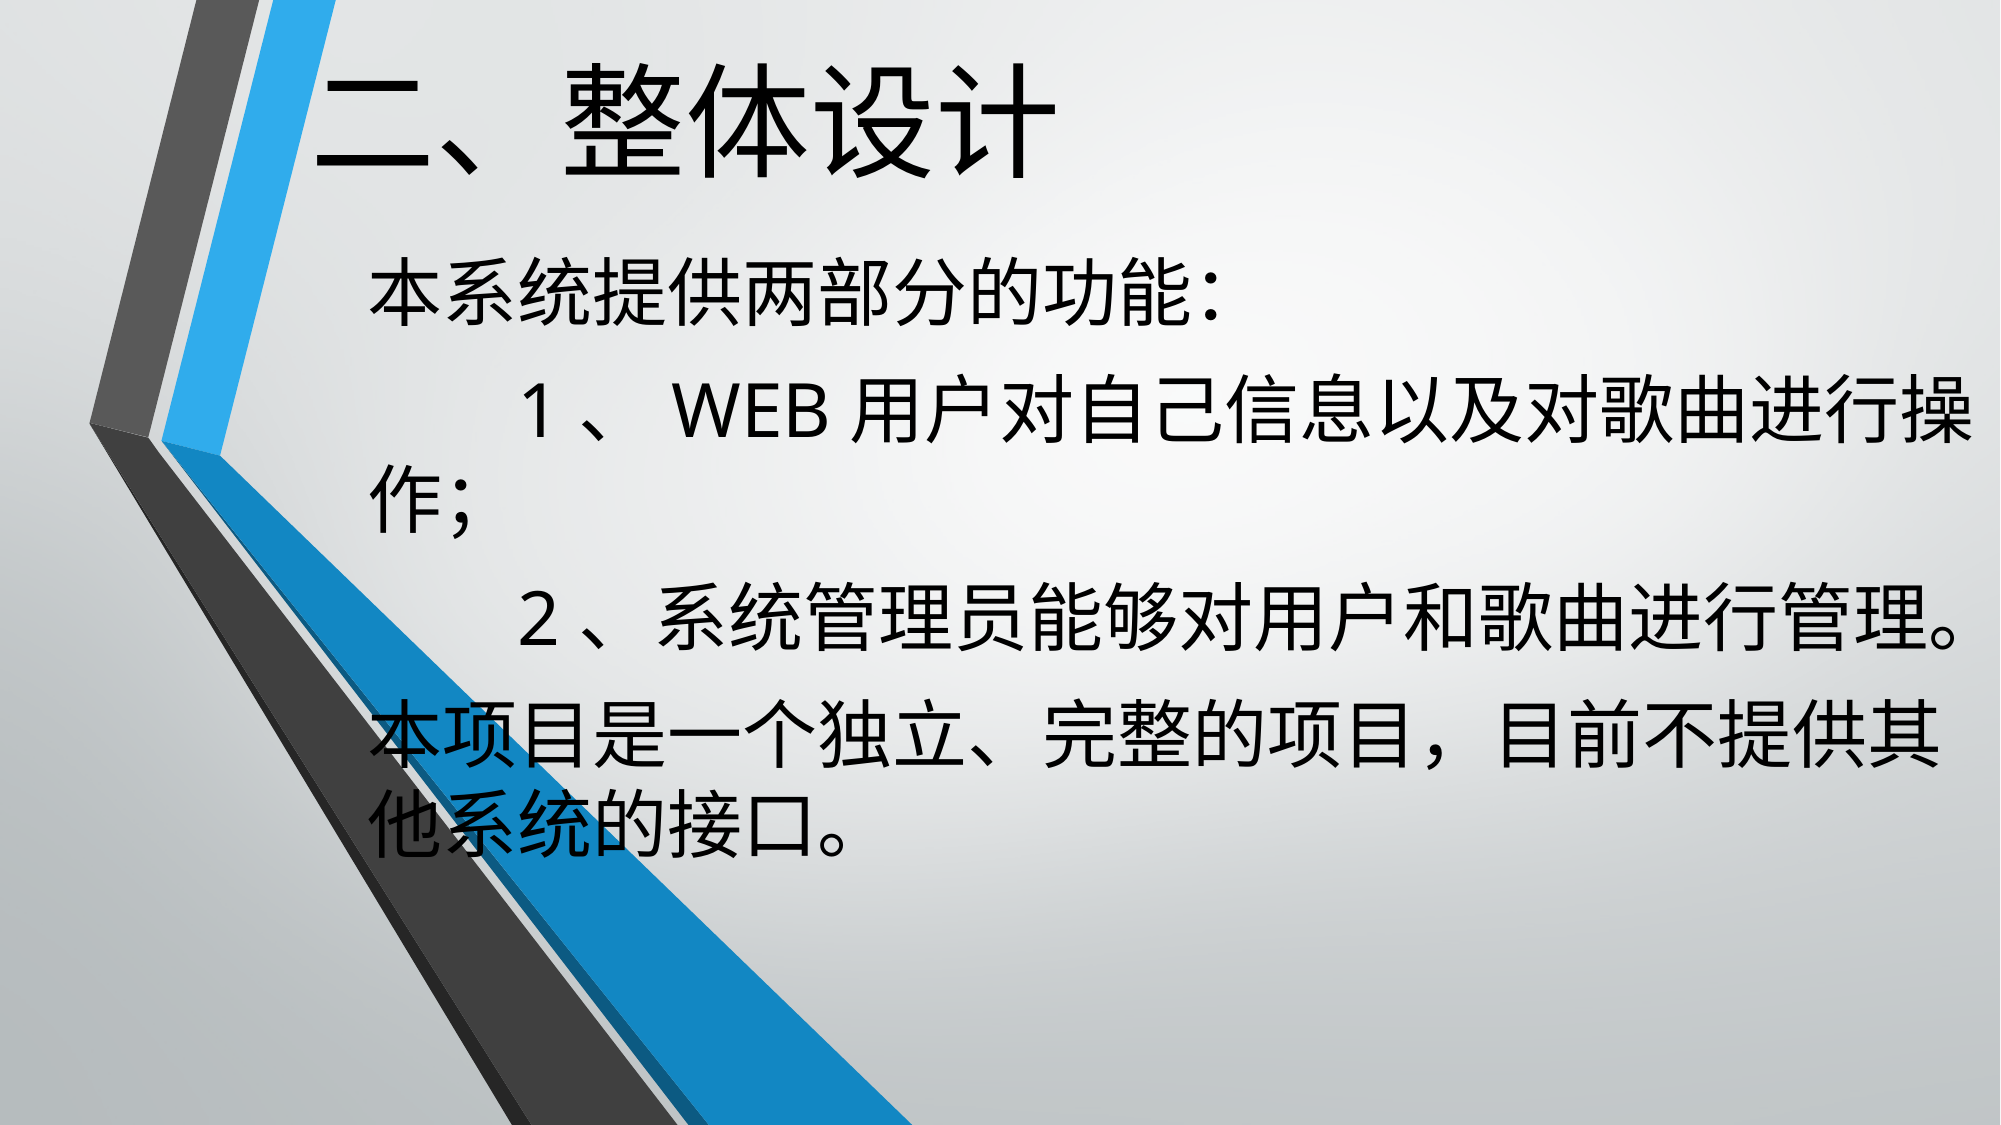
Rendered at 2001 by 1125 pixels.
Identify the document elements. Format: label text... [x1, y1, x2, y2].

title 二、整体设计 [295, 0, 1941, 201]
subtitle 本系统提供两部分的功能： 1、WEB用户对自己信息以及对歌曲进行操作； 2、系统管理员能够对用户和歌曲进行管理。 本项目是一个独立、完整的项目，目前不提供其他系统的接口。 [352, 237, 2000, 1057]
